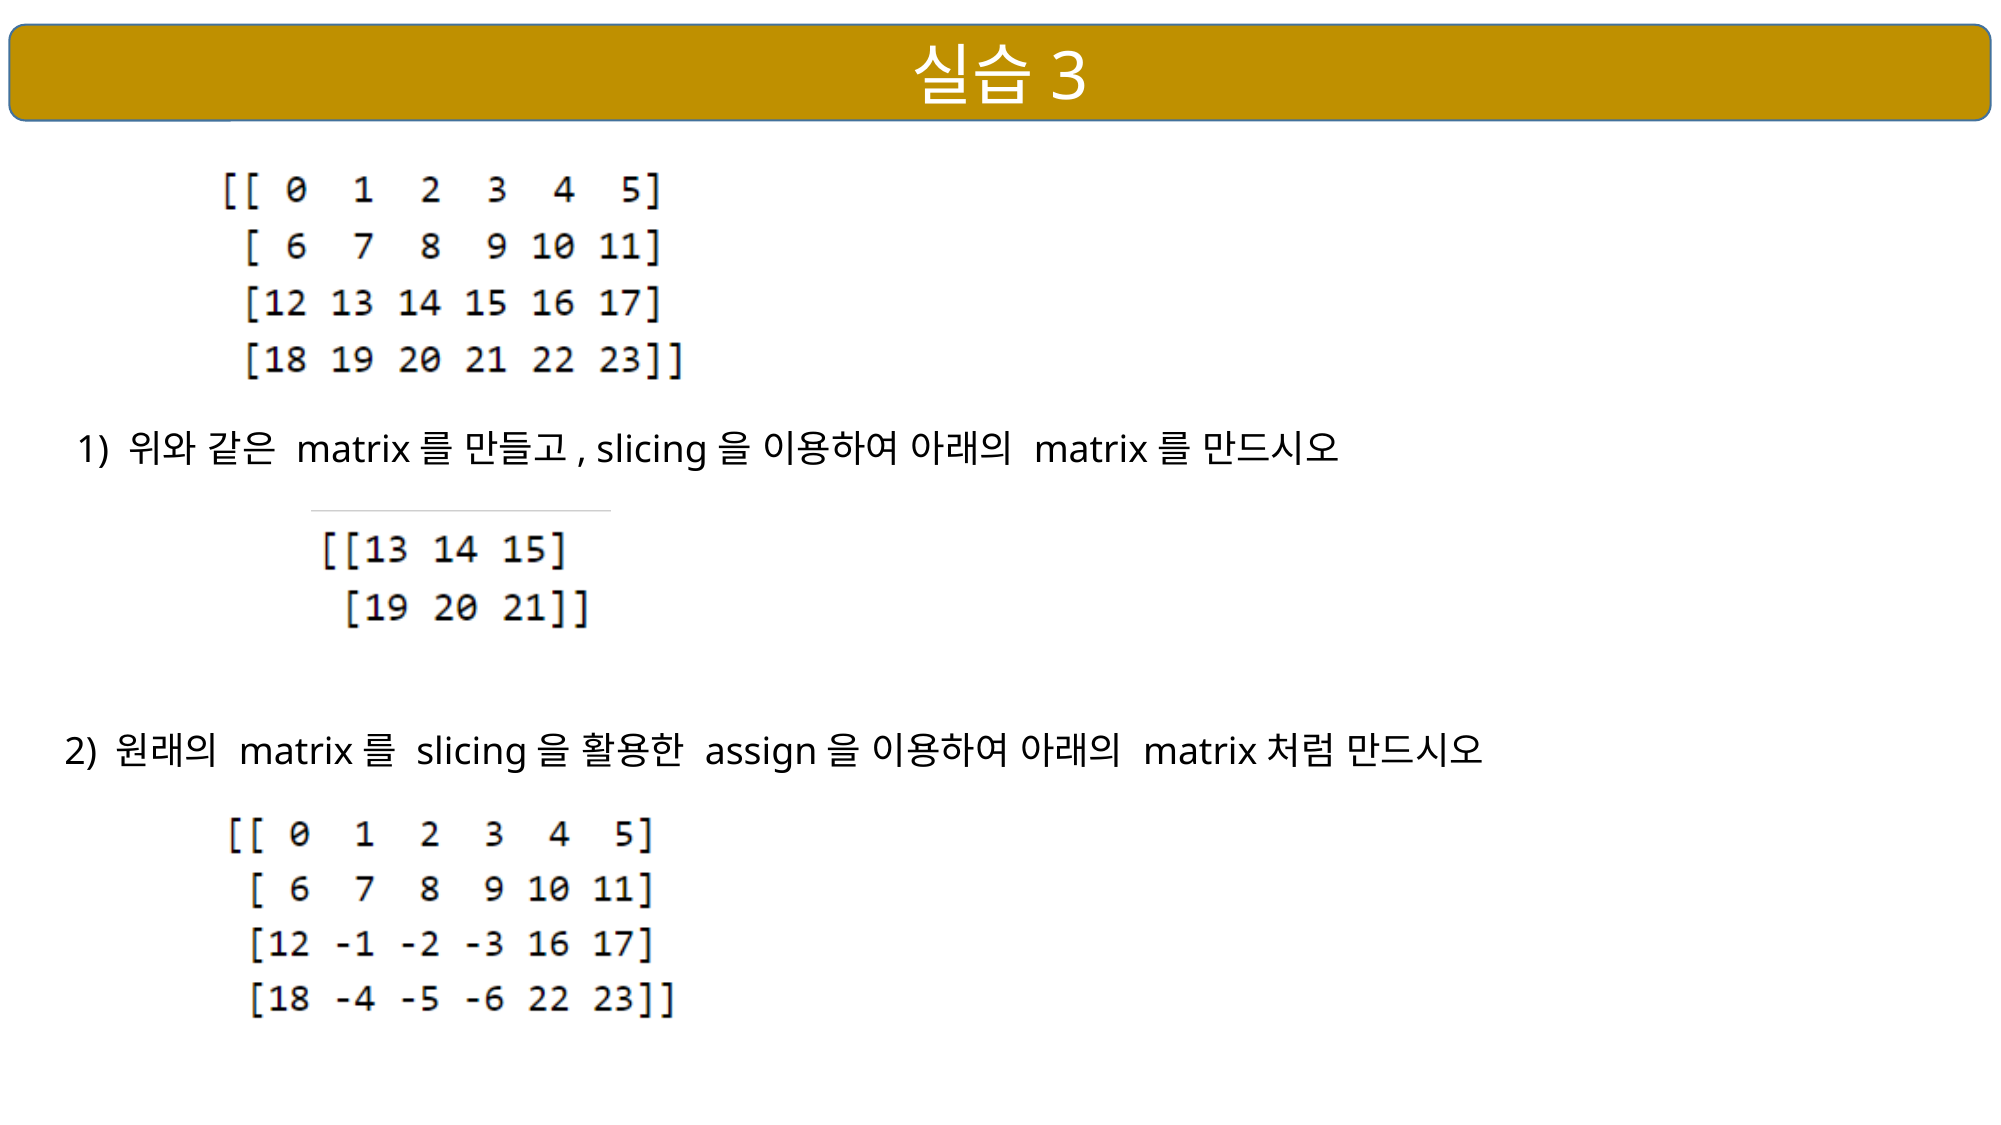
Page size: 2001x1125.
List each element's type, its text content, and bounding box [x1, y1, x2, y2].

text_box 1) 위와 같은 matrix를 만들고, slicing을 이용하여 아래의 matrix를 만드시오 [61, 417, 1366, 478]
text_box 2) 원래의 matrix를 slicing을 활용한 assign을 이용하여 아래의 matrix처럼 만드시오 [49, 719, 1499, 780]
text_box 실습3 [8, 23, 1992, 122]
picture [216, 804, 706, 1044]
picture [311, 510, 611, 649]
picture [212, 157, 710, 398]
